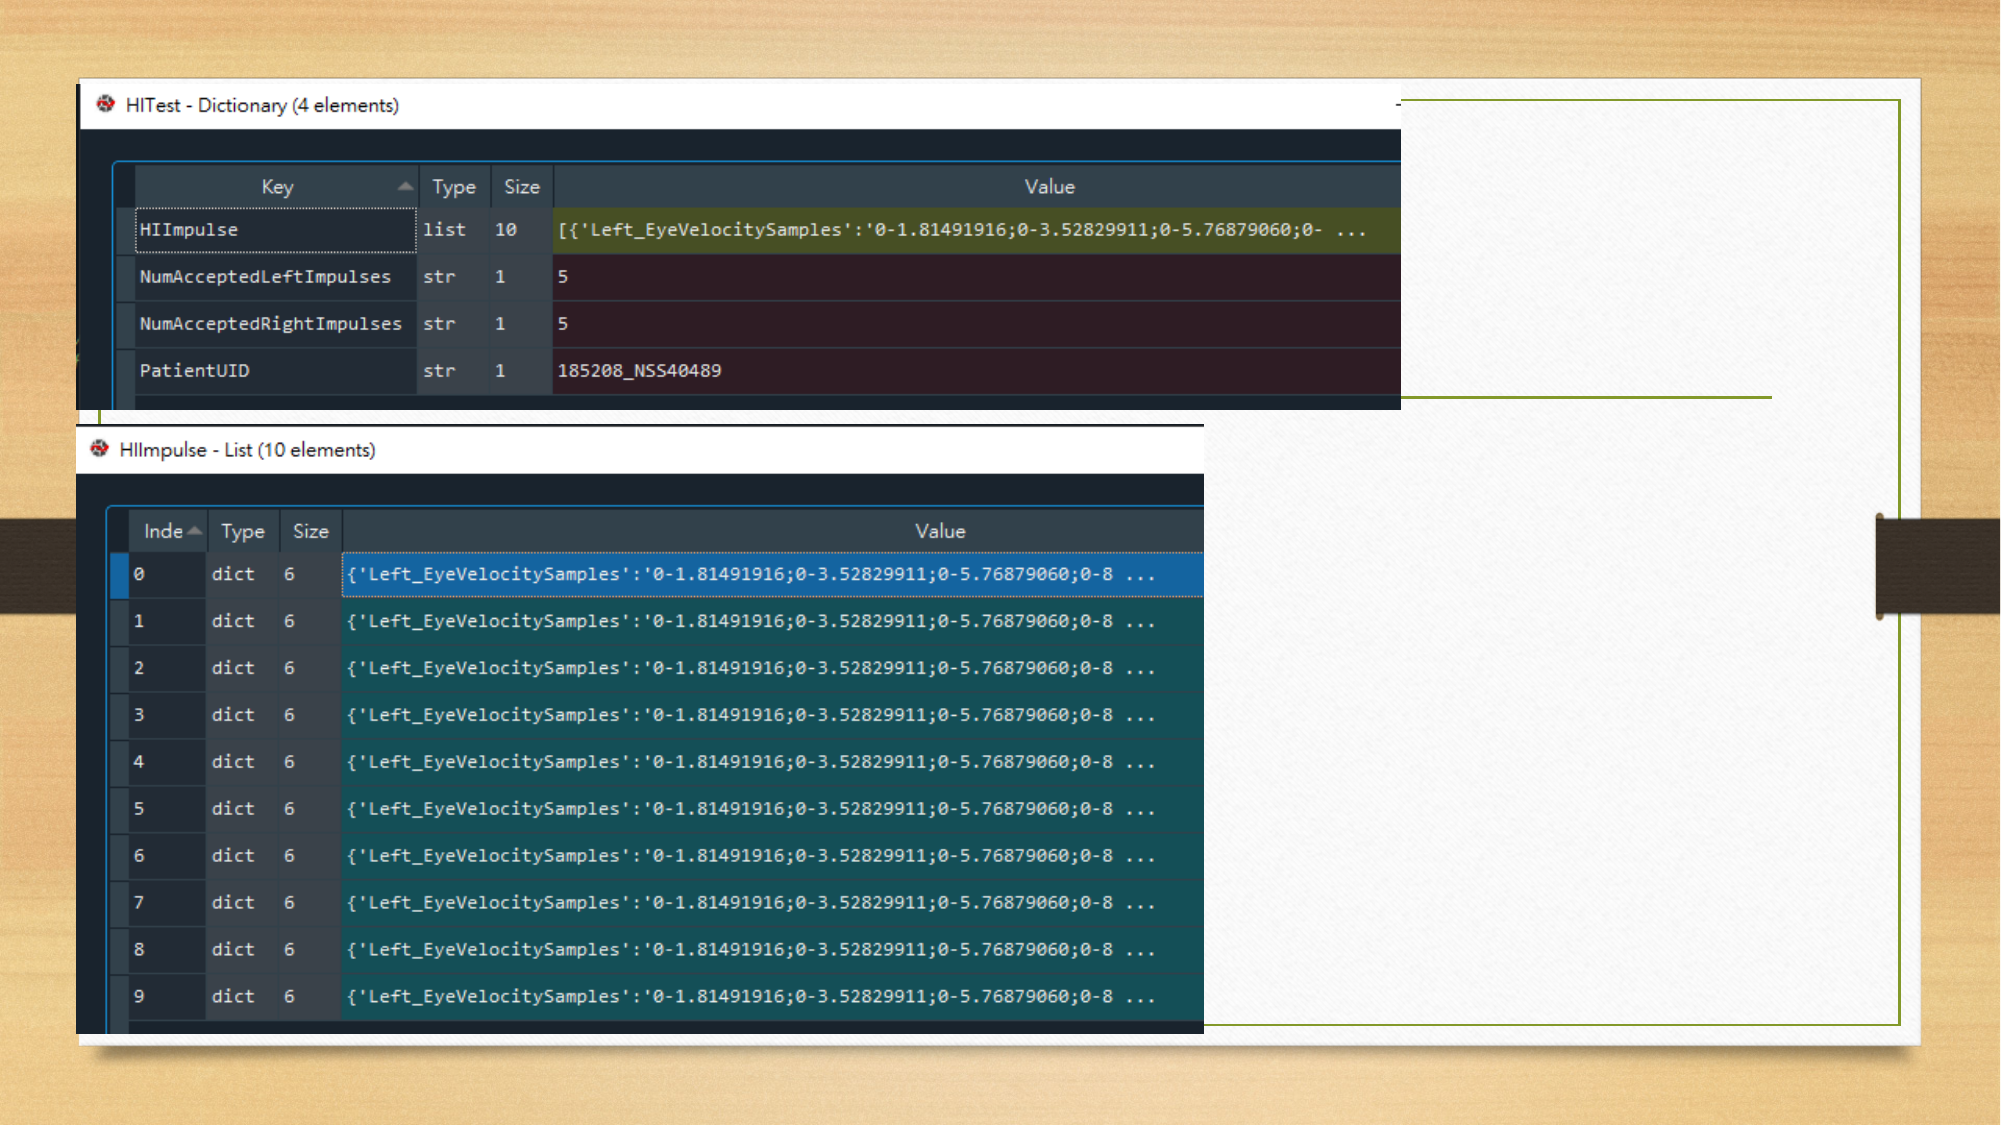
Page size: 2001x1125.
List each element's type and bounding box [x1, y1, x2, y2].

list [76, 84, 1401, 410]
picture [0, 0, 2001, 1125]
